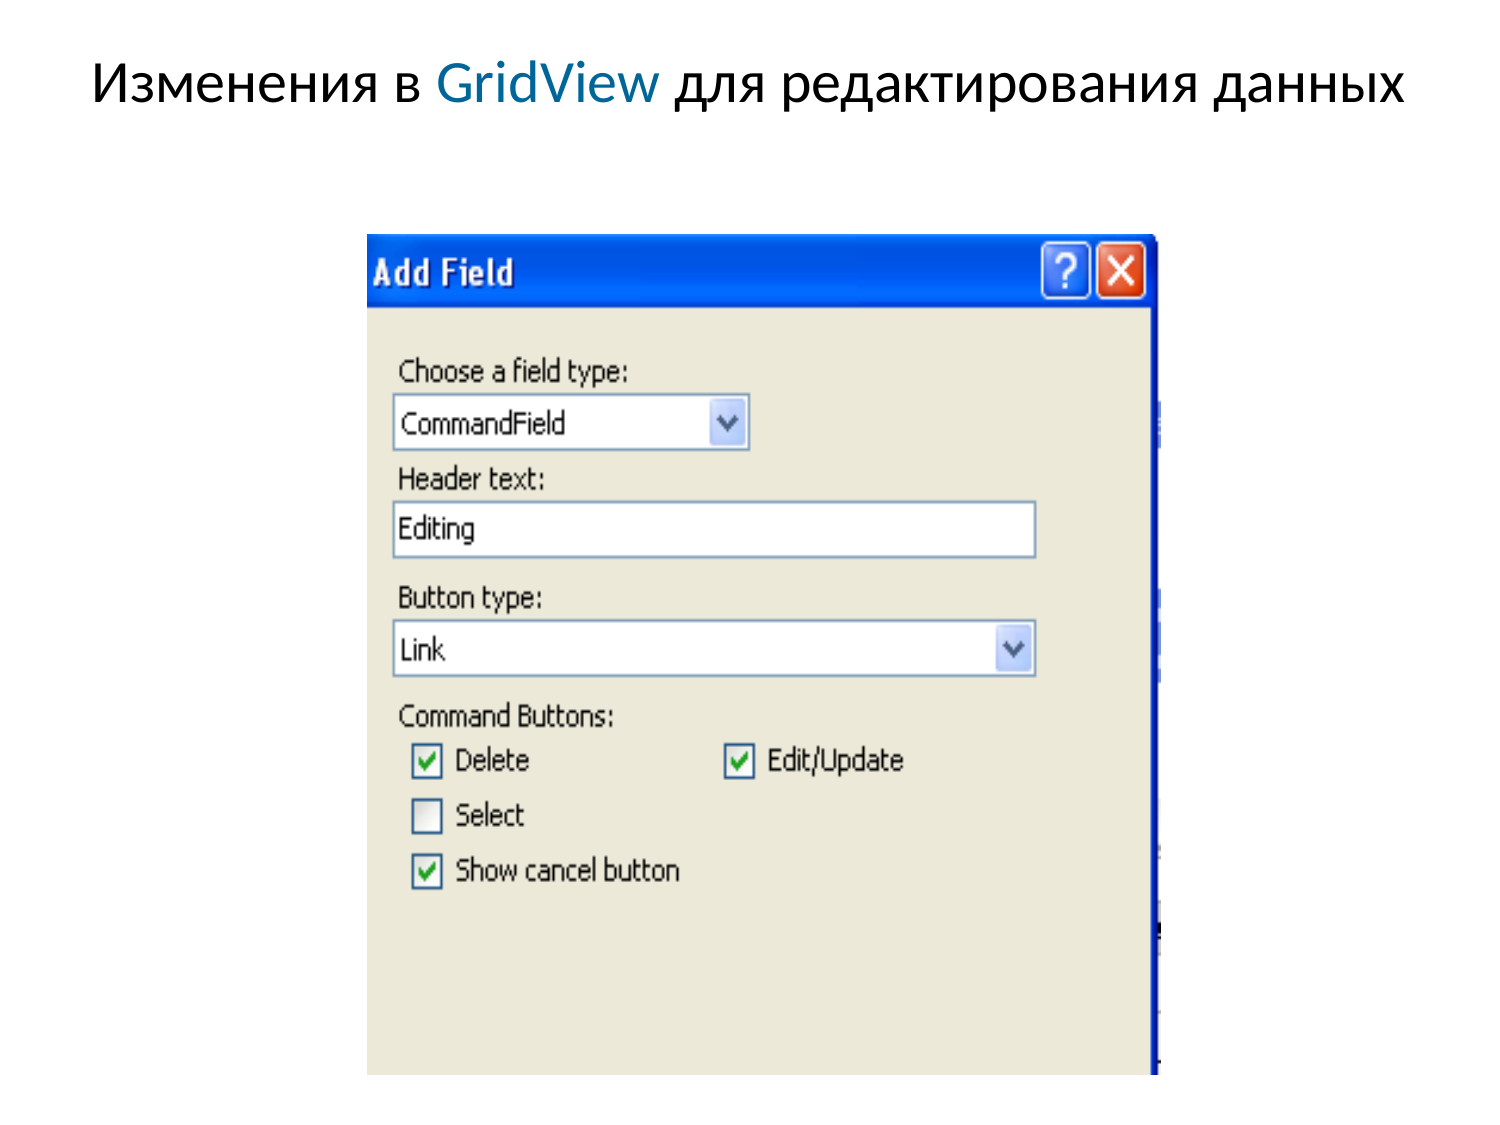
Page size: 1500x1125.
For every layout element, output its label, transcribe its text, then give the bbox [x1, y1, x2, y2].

title Изменения в GridView для редактирования данных [72, 0, 1425, 158]
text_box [367, 233, 1161, 1075]
